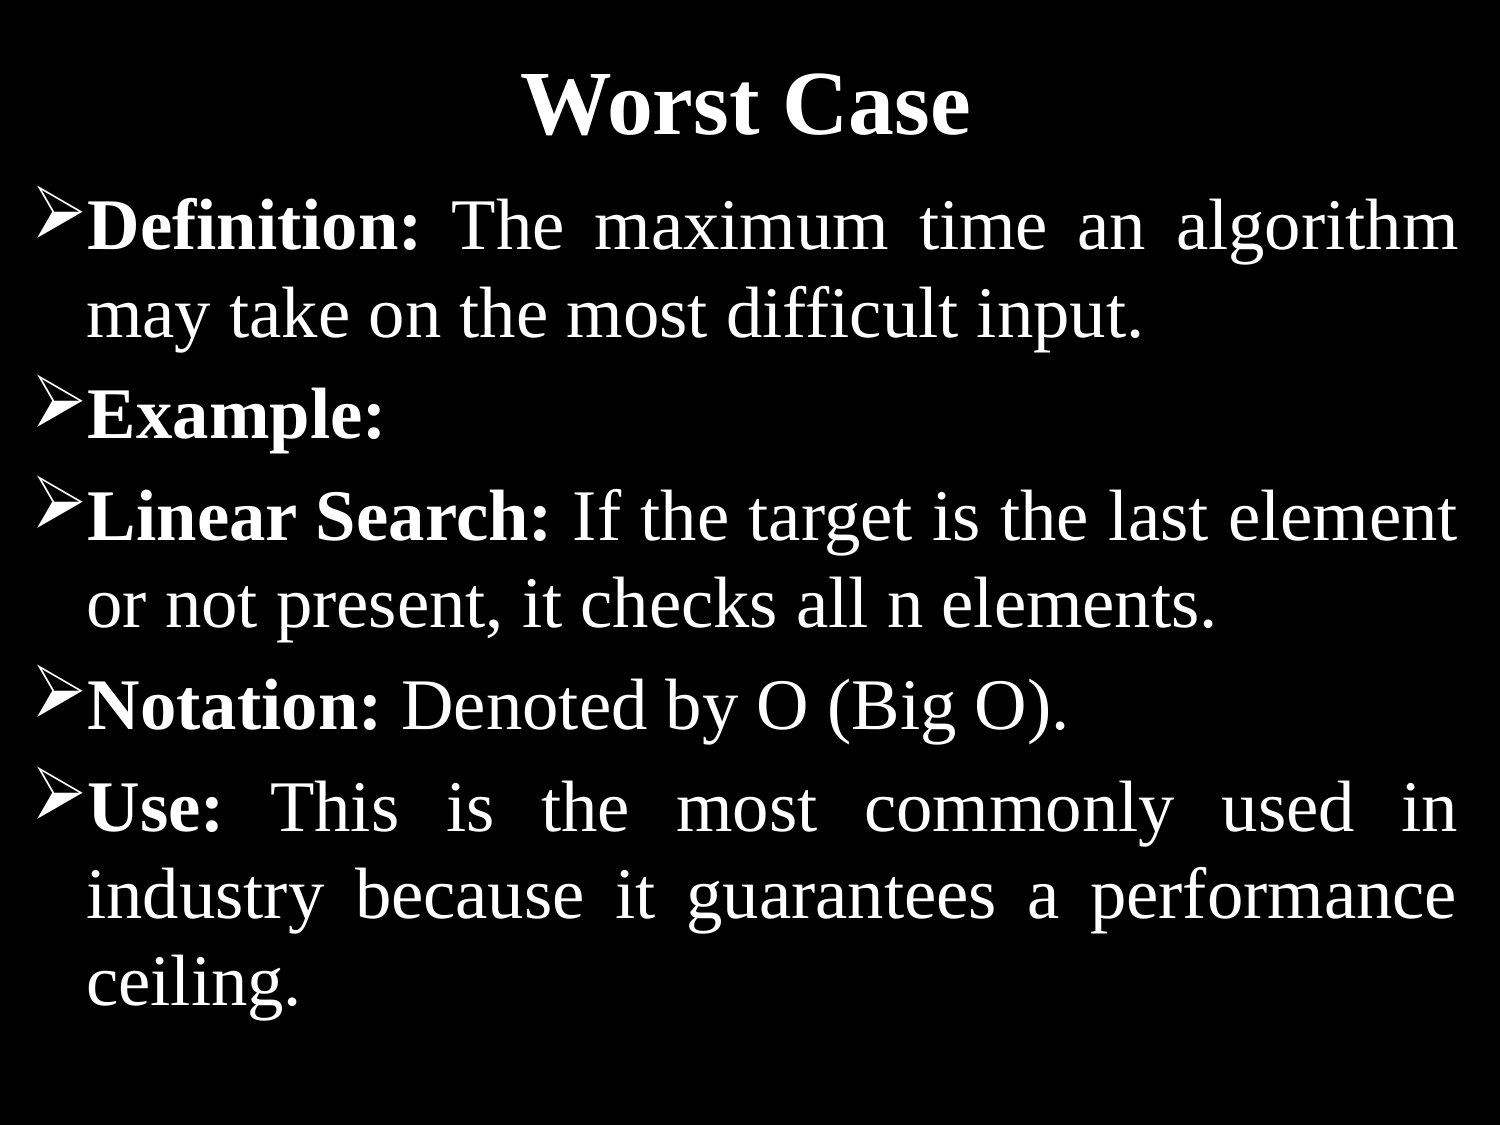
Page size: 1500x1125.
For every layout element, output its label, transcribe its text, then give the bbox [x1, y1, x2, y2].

list Definition: The maximum time an algorithm may take on the most difficult input. Example: Linear Search: If the target is the last element or not present, it checks all n elements. Notation: Denoted by O (Big O). Use: This is the most commonly used in industry because it guarantees a performance ceiling. [16, 169, 1476, 1099]
title Worst Case [16, 26, 1476, 169]
